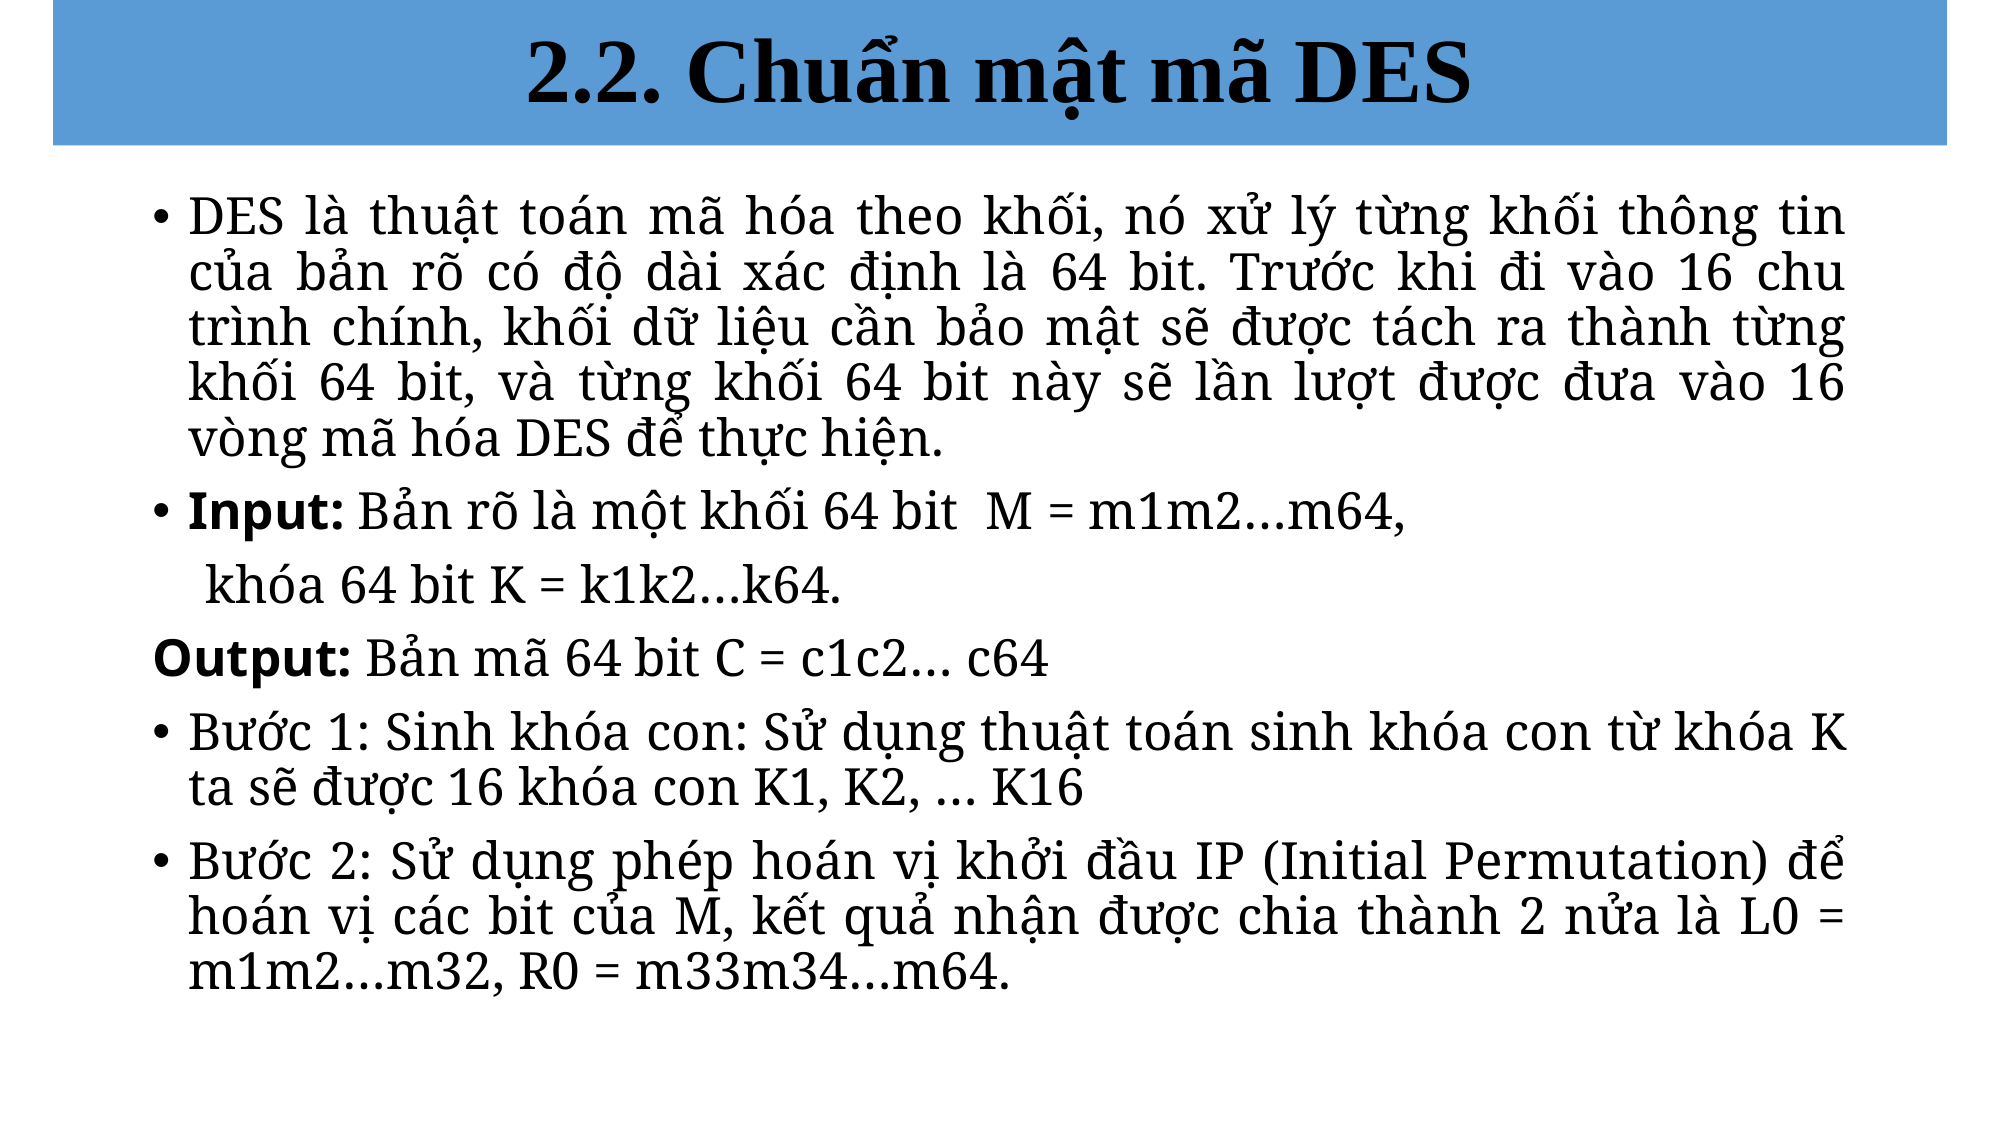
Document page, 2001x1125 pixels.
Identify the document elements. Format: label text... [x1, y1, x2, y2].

text_box 2.2. Chuẩn mật mã DES [53, 0, 1947, 146]
list DES là thuật toán mã hóa theo khối, nó xử lý từng khối thông tin của bản rõ có độ dài xác định là 64 bit. Trước khi đi vào 16 chu trình chính, khối dữ liệu cần bảo mật sẽ được tách ra thành từng khối 64 bit, và từng khối 64 bit này sẽ lần lượt được đưa vào 16 vòng mã hóa DES để thực hiện. Input: Bản rõ là một khối 64 bit M = m1m2…m64, khóa 64 bit K = k1k2…k64. Output: Bản mã 64 bit C = c1c2… c64 Bước 1: Sinh khóa con: Sử dụng thuật toán sinh khóa con từ khóa K ta sẽ được 16 khóa con K1, K2, … K16 Bước 2: Sử dụng phép hoán vị khởi đầu IP (Initial Permutation) để hoán vị các bit của M, kết quả nhận được chia thành 2 nửa là L0 = m1m2…m32, R0 = m33m34…m64. [137, 183, 1863, 1014]
